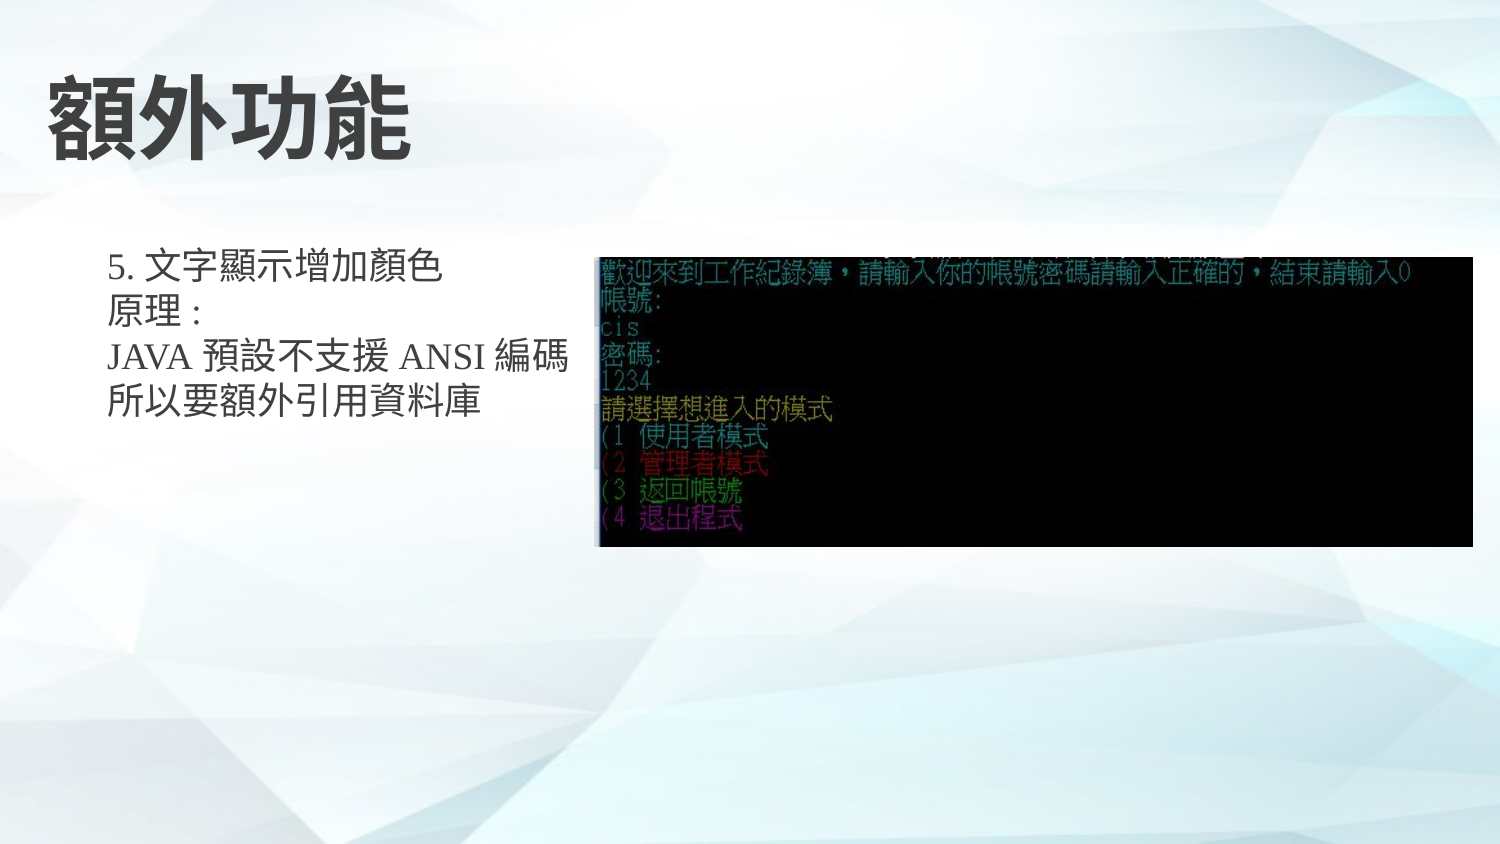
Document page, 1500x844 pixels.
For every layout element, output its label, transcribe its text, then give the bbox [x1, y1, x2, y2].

text_box 額外功能 [31, 53, 428, 179]
picture [0, 0, 1500, 844]
text_box 5.文字顯示增加顏色 原理: JAVA預設不支援ANSI編碼 所以要額外引用資料庫 [92, 234, 1067, 430]
